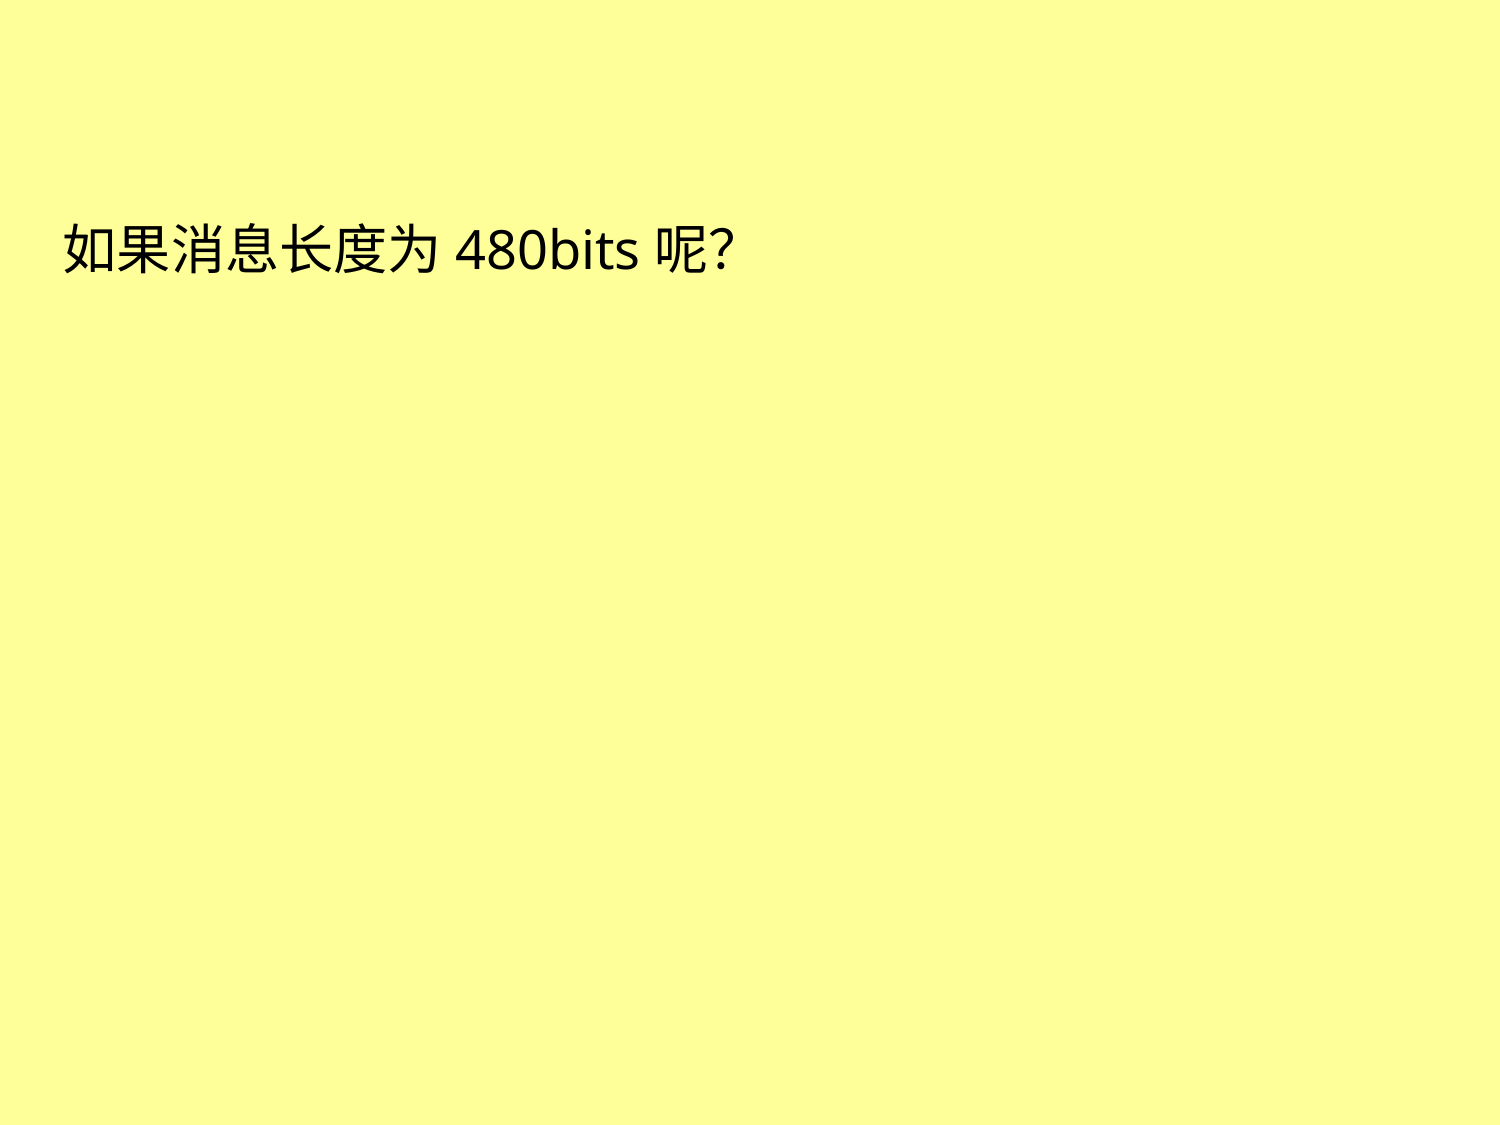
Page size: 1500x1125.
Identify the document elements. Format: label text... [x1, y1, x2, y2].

list 如果消息长度为480bits呢？ [47, 208, 1436, 1000]
